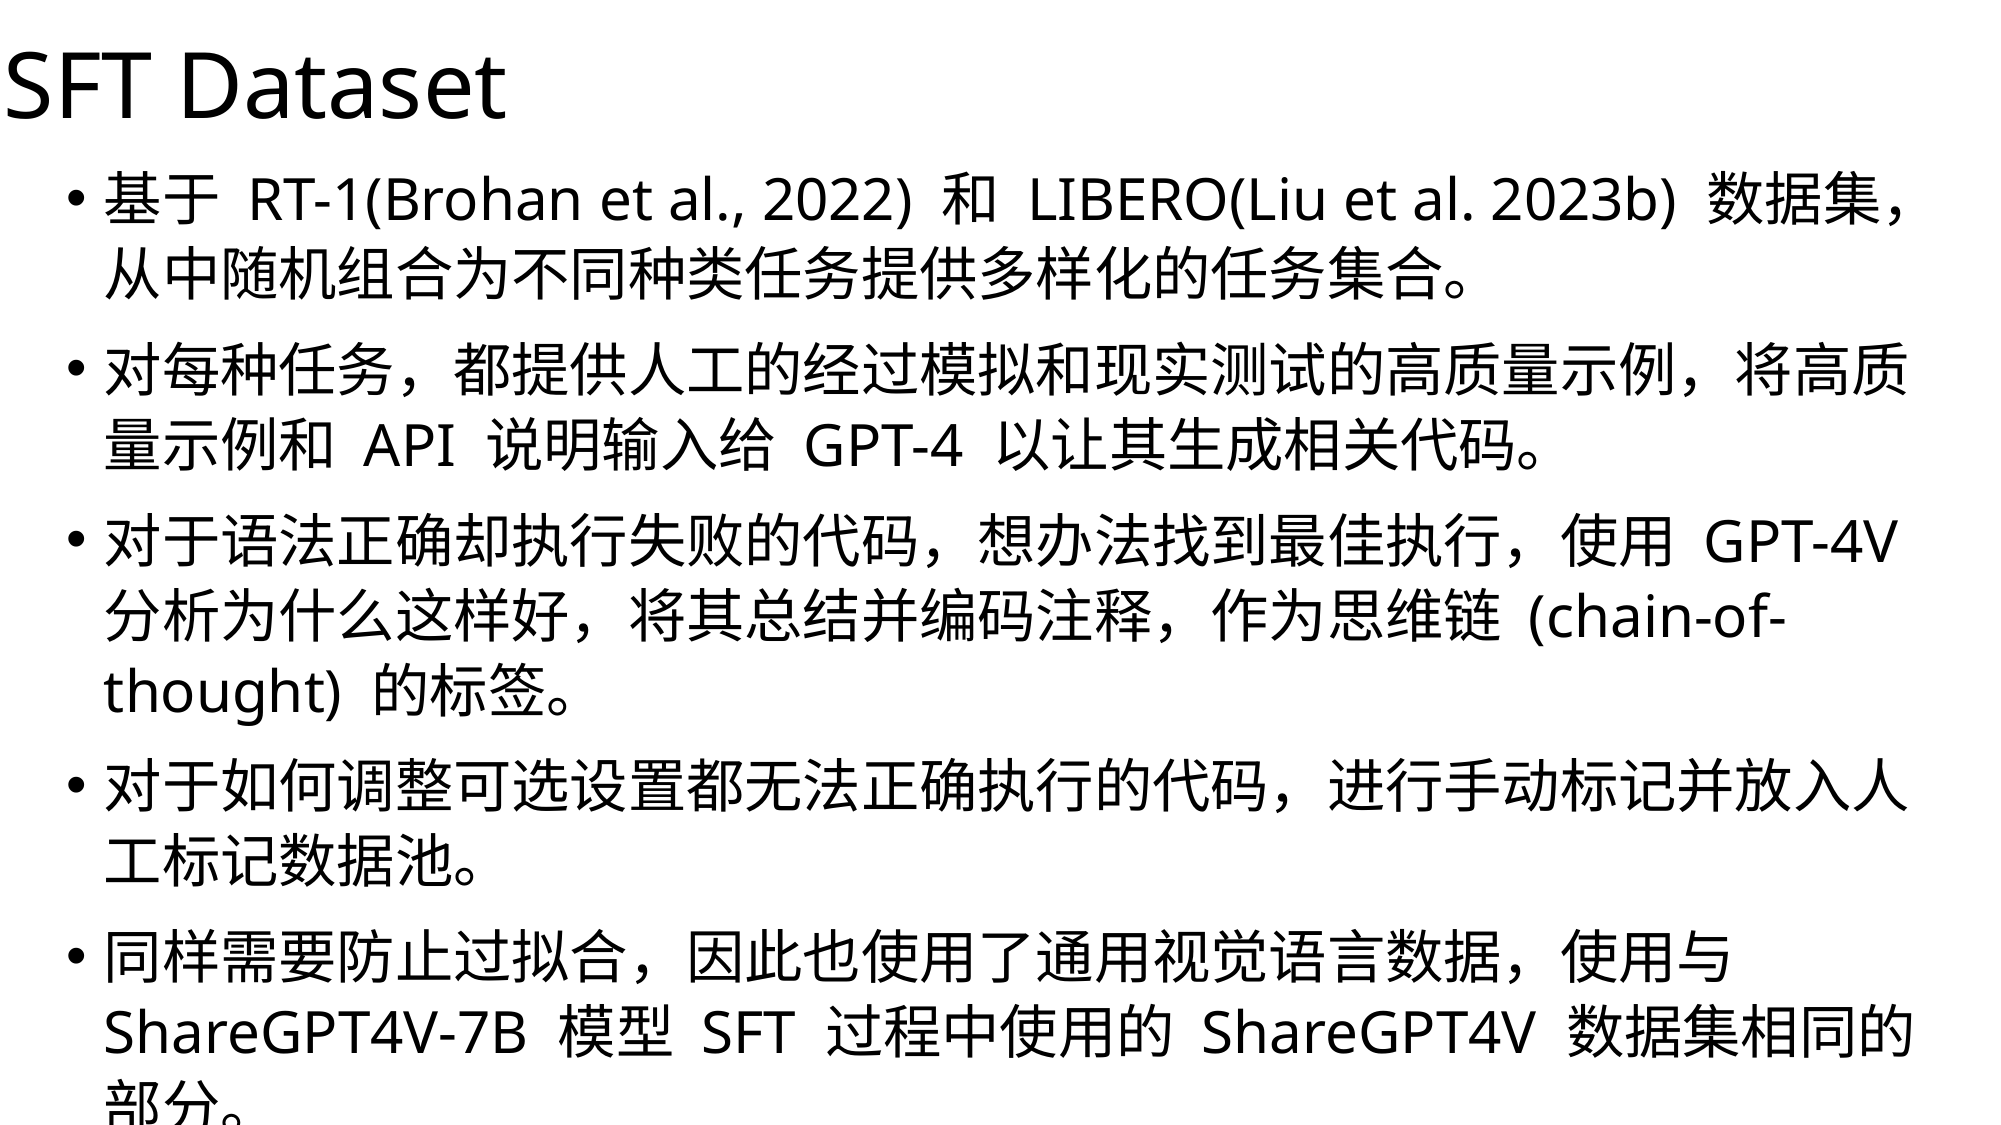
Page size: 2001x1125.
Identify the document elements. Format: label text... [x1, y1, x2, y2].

title SFT Dataset [0, 0, 1714, 198]
list 基于 RT-1(Brohan et al., 2022) 和 LIBERO(Liu et al. 2023b) 数据集，从中随机组合为不同种类任务提供多样化的任务集合。 对每种任务，都提供人工的经过模拟和现实测试的高质量示例，将高质量示例和 API 说明输入给 GPT-4 以让其生成相关代码。 对于语法正确却执行失败的代码，想办法找到最佳执行，使用 GPT-4V 分析为什么这样好，将其总结并编码注释，作为思维链 (chain-of-thought) 的标签。 对于如何调整可选设置都无法正确执行的代码，进行手动标记并放入人工标记数据池。 同样需要防止过拟合，因此也使用了通用视觉语言数据，使用与 ShareGPT4V-7B 模型 SFT 过程中使用的 ShareGPT4V 数据集相同的部分。 [51, 149, 1943, 1125]
